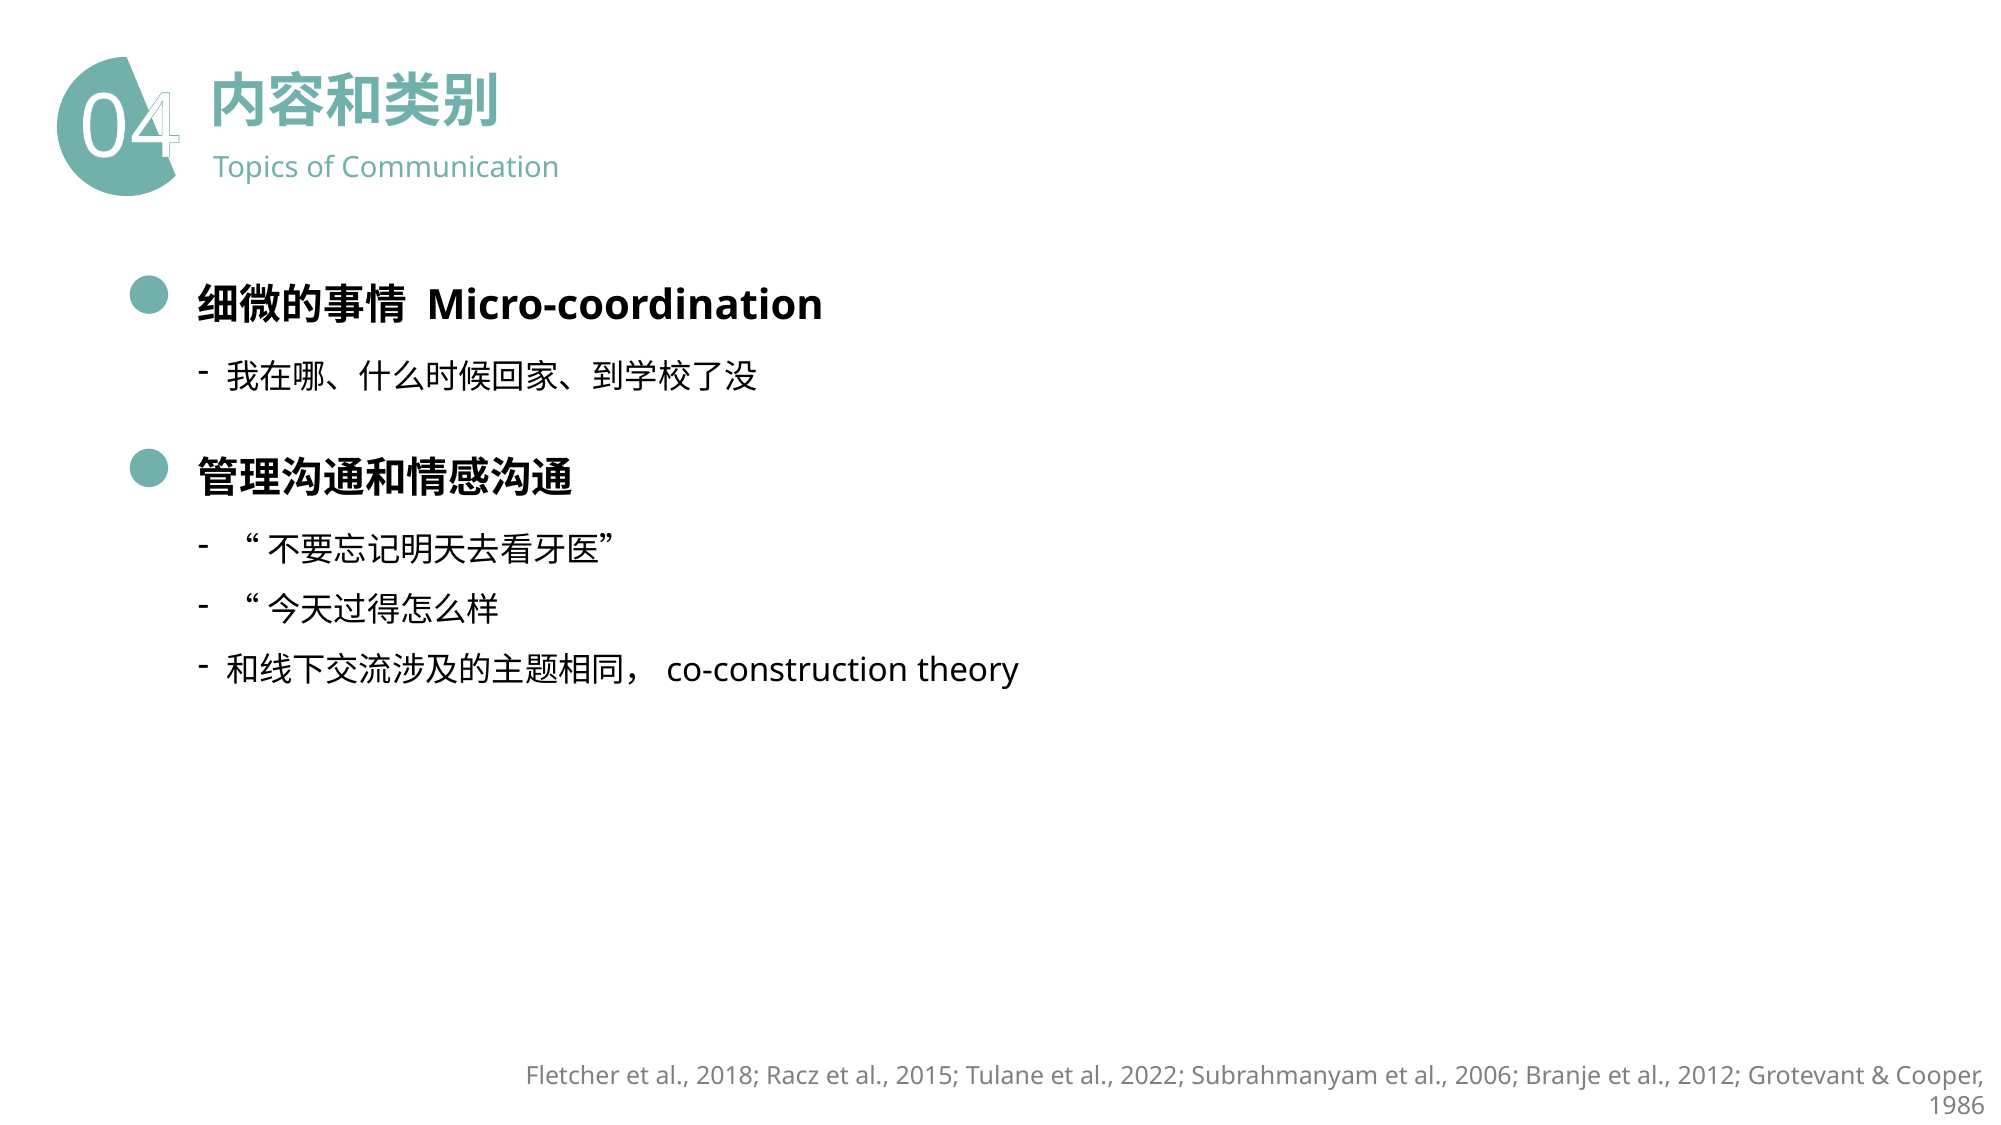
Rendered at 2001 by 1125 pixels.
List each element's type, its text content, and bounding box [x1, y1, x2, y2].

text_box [129, 418, 1748, 692]
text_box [0, 56, 299, 197]
text_box 内容和类别 [194, 55, 659, 140]
text_box Topics of Communication [299, 123, 635, 191]
text_box Fletcher et al., 2018; Racz et al., 2015; Tulane et al., 2022; Subrahmanyam et al., 2006; Branje et al., 2012; Grotevant & Cooper, 1986 [482, 1051, 2000, 1125]
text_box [129, 245, 1667, 397]
